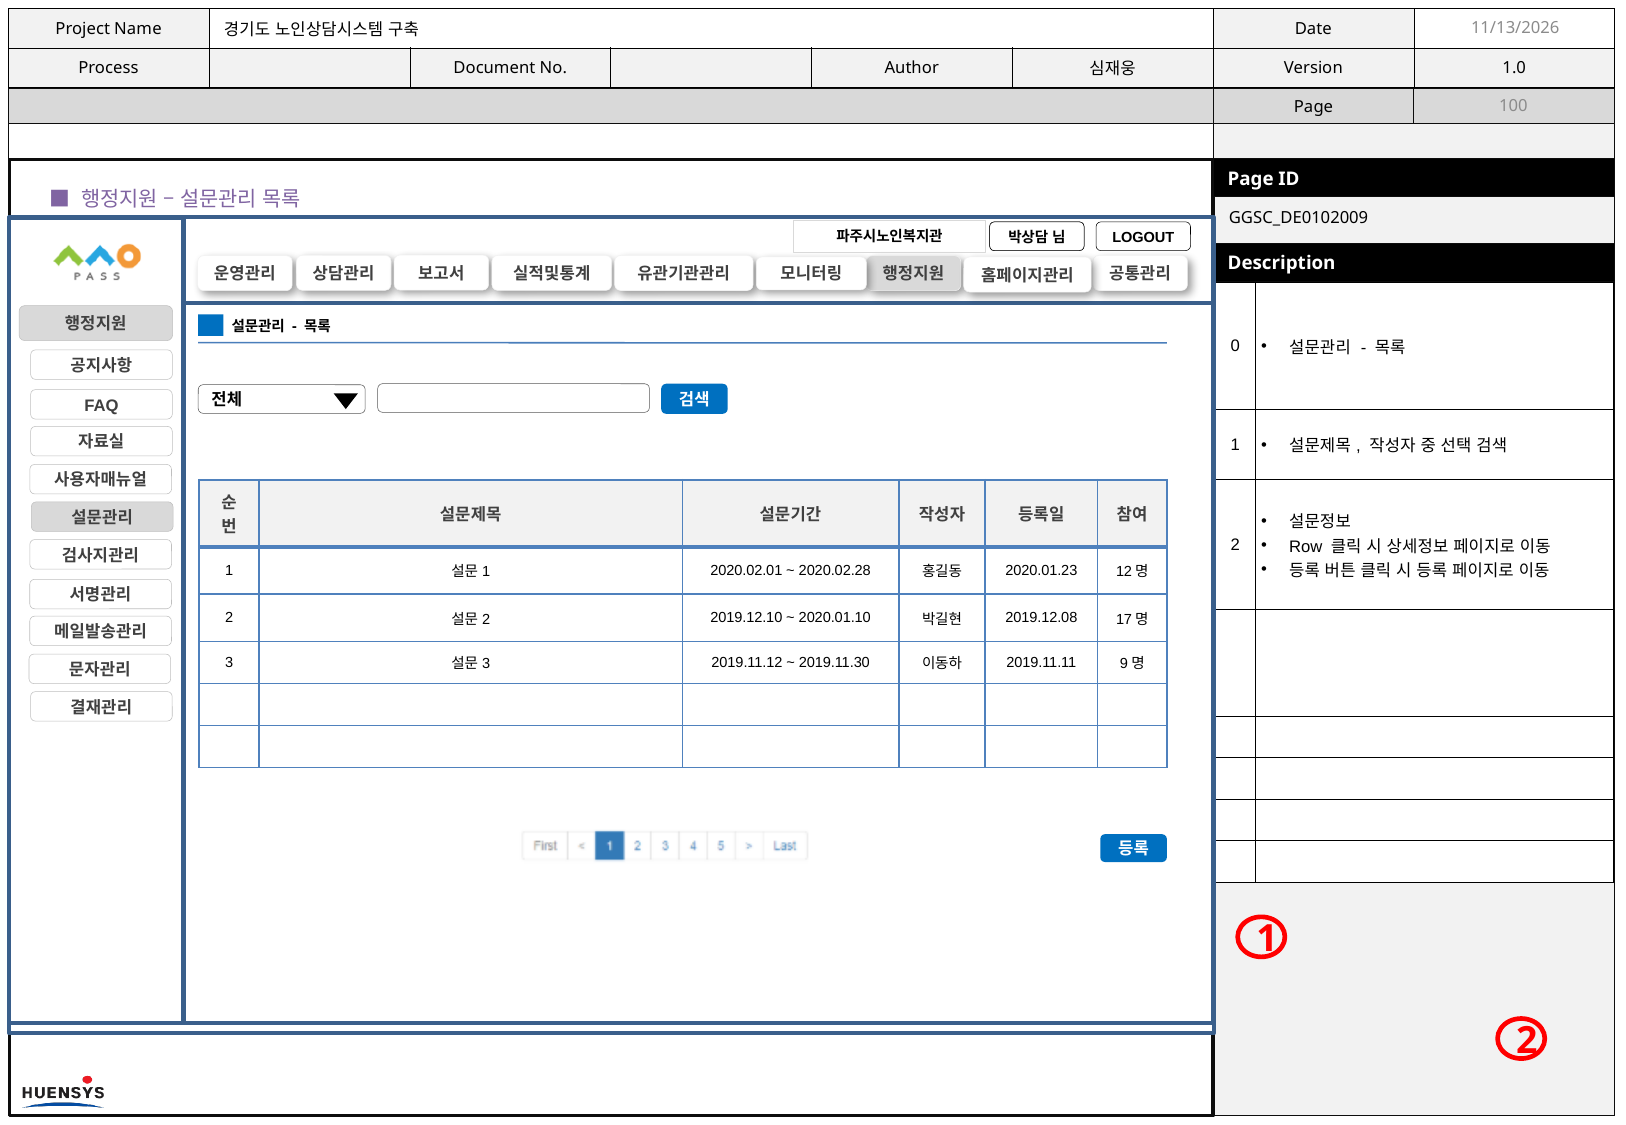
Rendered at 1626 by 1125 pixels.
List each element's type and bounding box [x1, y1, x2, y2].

table_header [35, 175, 1001, 215]
table_cell [683, 549, 898, 593]
table_header [1216, 283, 1255, 409]
table_cell [200, 549, 258, 593]
table_cell [1256, 410, 1613, 479]
table_cell [900, 642, 984, 683]
table_cell [1256, 480, 1613, 609]
text_box [1235, 914, 1287, 959]
picture [481, 822, 865, 871]
picture [46, 235, 146, 290]
slide_number [1414, 10, 1616, 46]
table_cell [200, 684, 258, 725]
table_cell [683, 642, 898, 683]
table_cell [683, 726, 898, 767]
table_header [900, 481, 984, 545]
table_cell [1098, 726, 1166, 767]
table_cell [986, 684, 1097, 725]
table_header [1256, 283, 1613, 409]
table_cell [986, 726, 1097, 767]
table_cell [1216, 758, 1255, 799]
table_cell [986, 595, 1097, 641]
table_cell [1216, 800, 1255, 840]
table_cell [1216, 717, 1255, 757]
table_cell [1098, 642, 1166, 683]
table_cell [986, 549, 1097, 593]
table_cell [1098, 684, 1166, 725]
table_cell [260, 642, 682, 683]
table_cell [1098, 549, 1166, 593]
table_cell [1216, 610, 1255, 716]
table_cell [900, 595, 984, 641]
text_box [1495, 1016, 1547, 1061]
table_cell [1256, 717, 1613, 757]
table_header [200, 481, 258, 545]
table_cell [260, 726, 682, 767]
table_cell [683, 684, 898, 725]
table_cell [1256, 841, 1613, 882]
table_cell [1098, 595, 1166, 641]
table_cell [1216, 841, 1255, 882]
text_box [1211, 157, 1617, 198]
slide_number [1413, 88, 1614, 124]
table_cell [900, 684, 984, 725]
table_cell [200, 726, 258, 767]
text_box [7, 199, 1625, 1035]
table_cell [900, 726, 984, 767]
table_cell [200, 595, 258, 641]
table_cell [986, 642, 1097, 683]
table_cell [200, 642, 258, 683]
table_cell [260, 595, 682, 641]
table_cell [1256, 800, 1613, 840]
table_cell [683, 595, 898, 641]
table_cell [260, 684, 682, 725]
table_cell [900, 549, 984, 593]
table_header [986, 481, 1097, 545]
table_cell [1216, 480, 1255, 609]
table_header [683, 481, 898, 545]
table_header [260, 481, 682, 545]
table_cell [1256, 758, 1613, 799]
table_cell [1256, 610, 1613, 716]
table_cell [260, 549, 682, 593]
table_header [1098, 481, 1166, 545]
picture [21, 1075, 104, 1108]
table_cell [1216, 410, 1255, 479]
